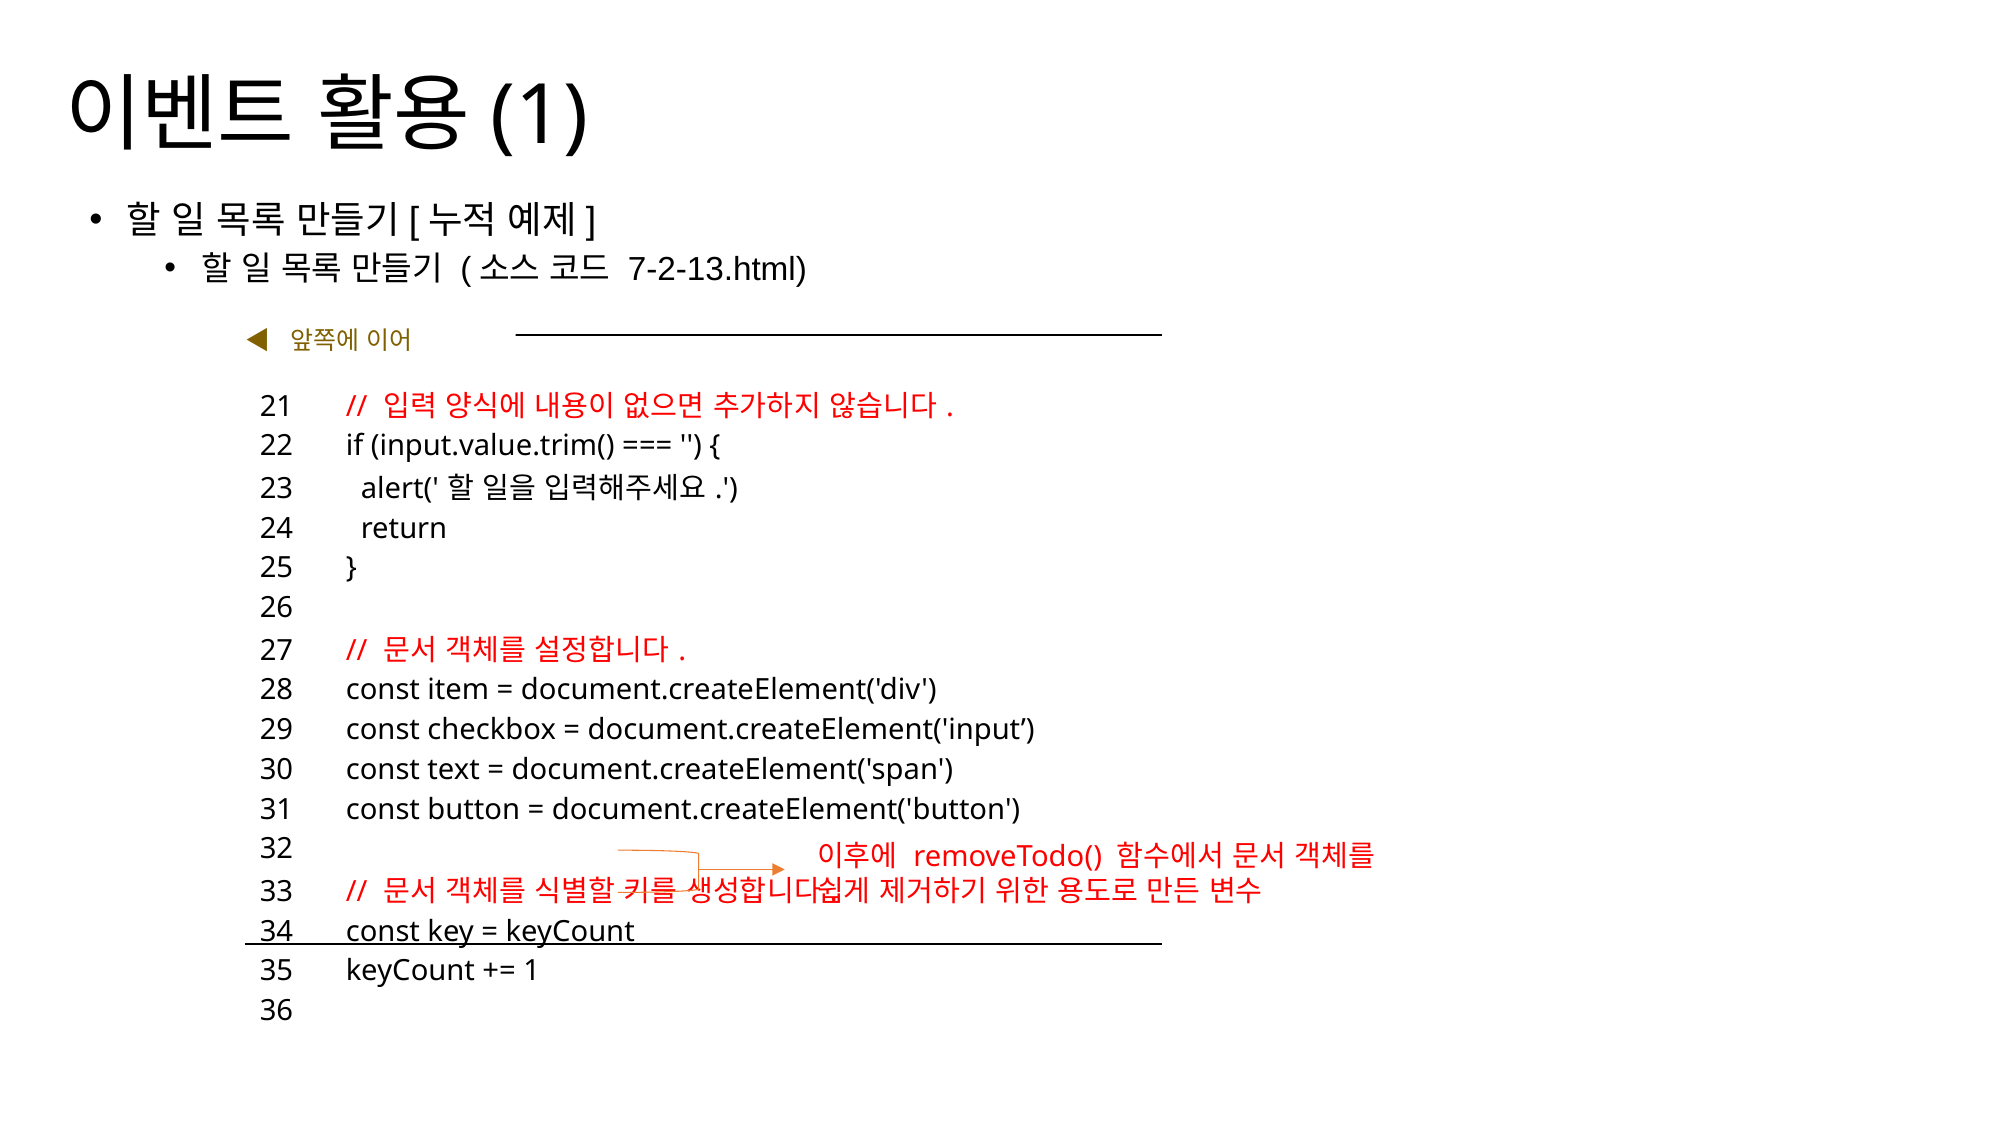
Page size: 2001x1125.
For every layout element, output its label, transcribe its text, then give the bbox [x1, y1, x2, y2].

text_box ◀ 앞쪽에 이어 [230, 317, 516, 362]
text_box 이후에 removeTodo() 함수에서 문서 객체를 쉽게 제거하기 위한 용도로 만든 변수 [802, 829, 1414, 915]
table_header 21 // 입력 양식에 내용이 없으면 추가하지 않습니다. 22 if (input.value.trim() === '') { 23 alert('할 일을 입력해주세요.') 24 return 25 } 26 27 // 문서 객체를 설정합니다. 28 const item = document.createElement('div') 29 const checkbox = document.createElement('input’) 30 const text = document.createElement('span') 31 const button = document.createElement('button') 32 33 // 문서 객체를 식별할 키를 생성합니다. 34 const key = keyCount 35 keyCount += 1 36 [245, 336, 1162, 943]
text_box [617, 849, 700, 893]
text_box 할 일 목록 만들기[누적 예제] 할 일 목록 만들기 (소스 코드 7-2-13.html) [74, 193, 1926, 1095]
text_box 이벤트 활용(1) [50, 52, 1051, 168]
